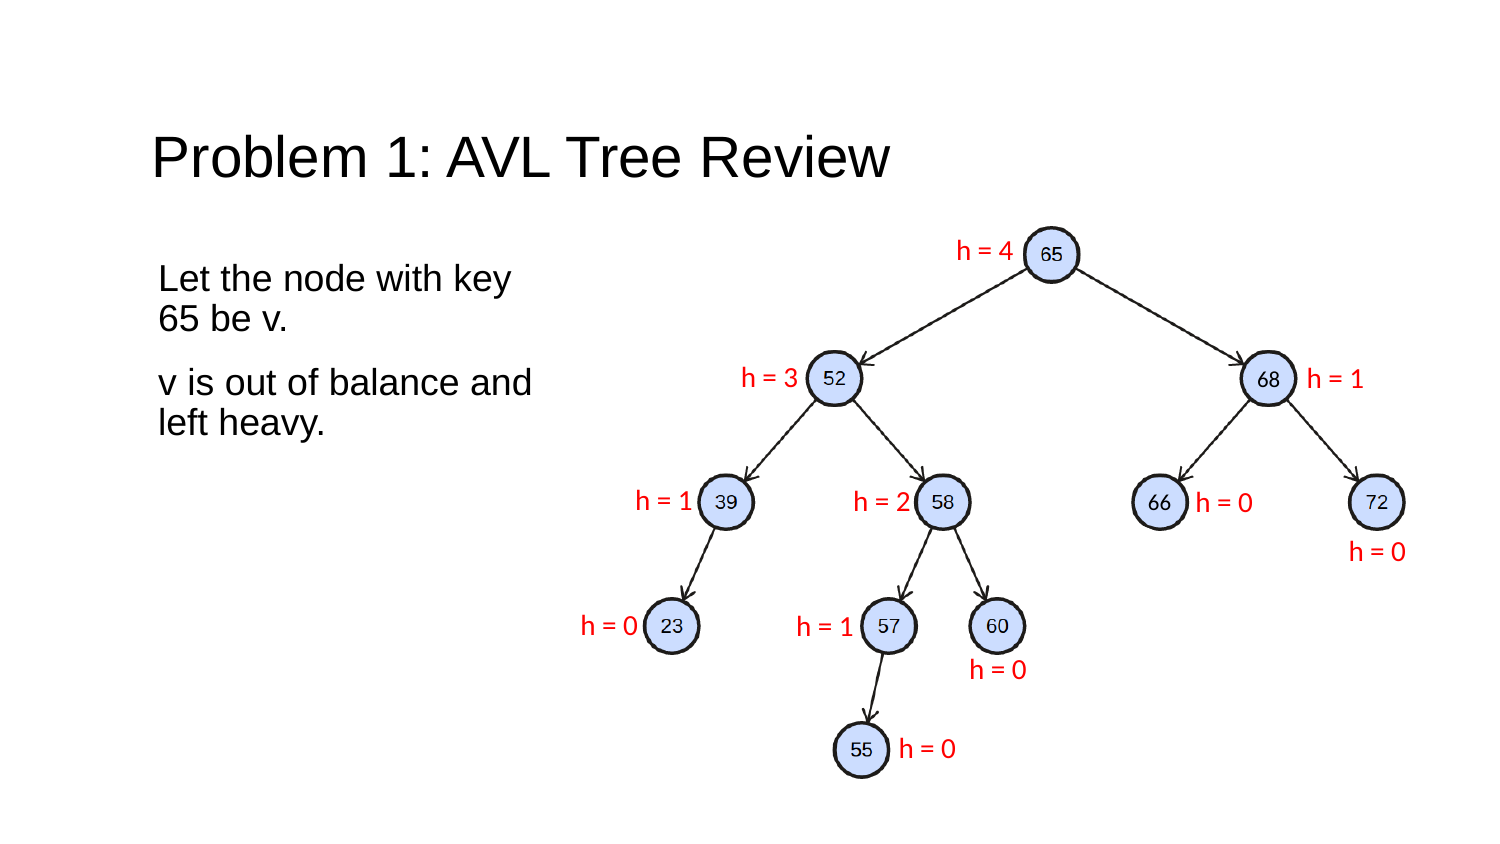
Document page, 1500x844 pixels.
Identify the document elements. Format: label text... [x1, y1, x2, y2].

text_box h = 0 [569, 600, 618, 647]
list Let the node with key 65 be v. v is out of balance and left heavy. [140, 253, 571, 750]
title Problem 1: AVL Tree Review [140, 75, 1356, 242]
picture [623, 198, 1429, 805]
